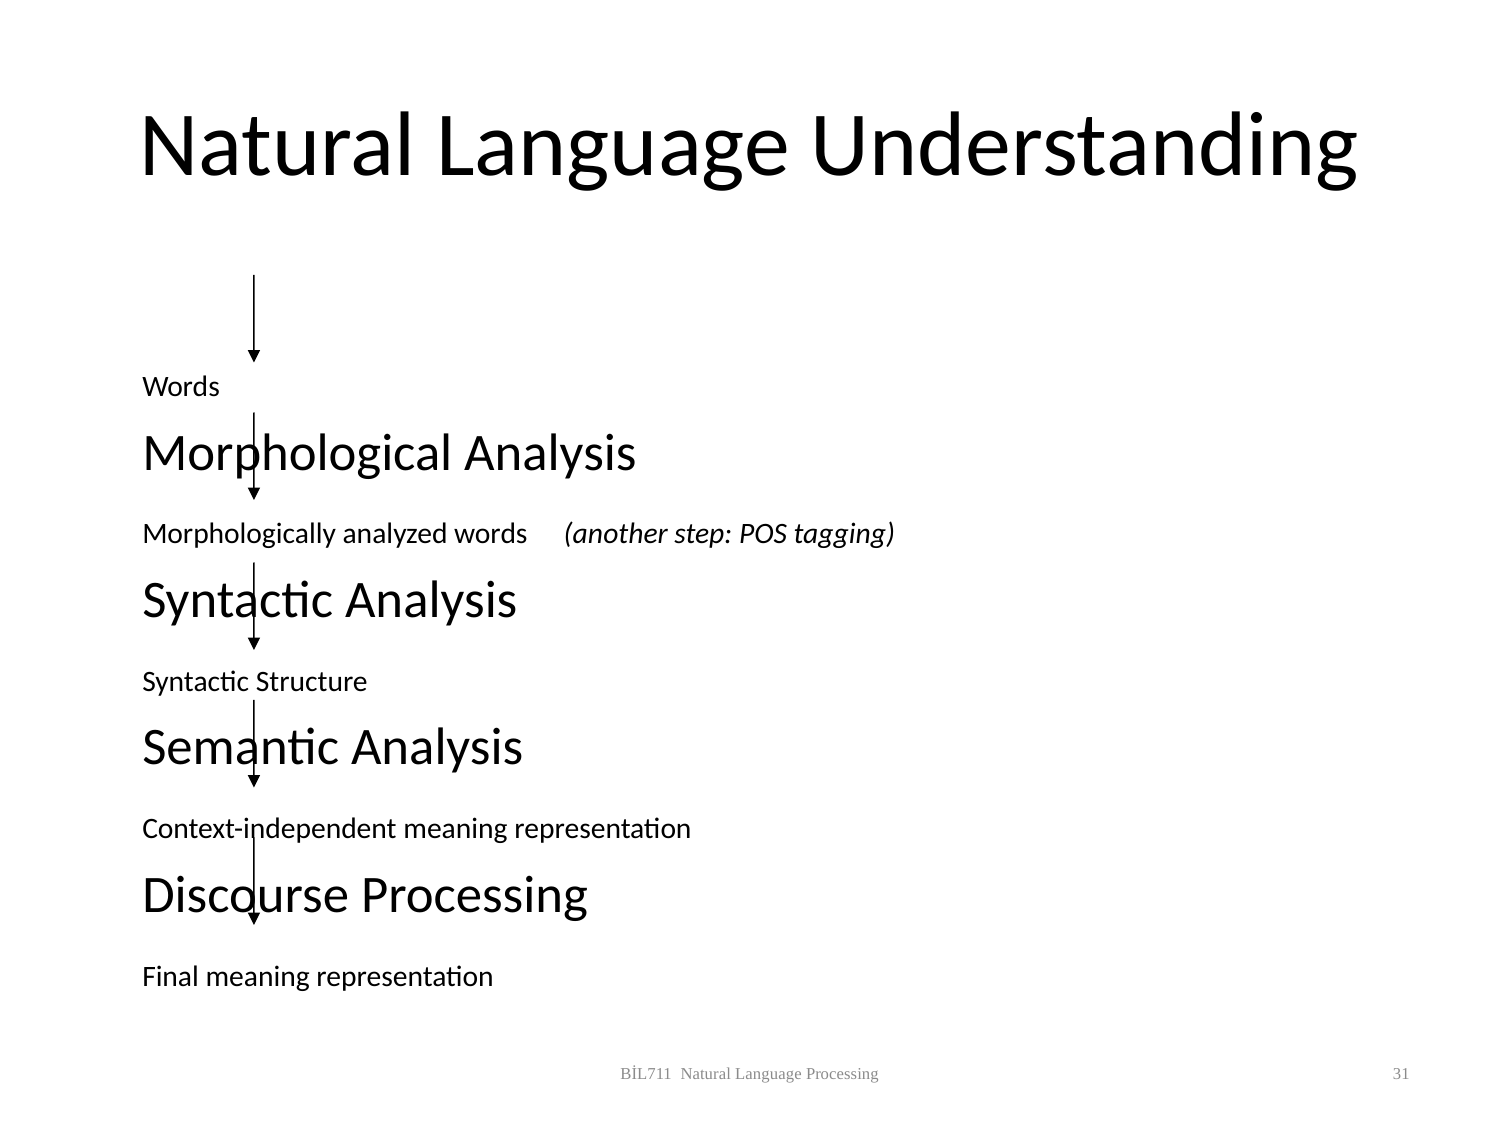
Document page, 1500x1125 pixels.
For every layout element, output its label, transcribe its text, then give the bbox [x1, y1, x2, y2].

text_box [247, 699, 261, 788]
slide_number 31 [1074, 1042, 1425, 1103]
footer BİL711 Natural Language Processing [512, 1042, 988, 1103]
list Words Morphological Analysis Morphologically analyzed words (another step: POS tagging) Syntactic Analysis Syntactic Structure Semantic Analysis Context-independent meaning representation Discourse Processing Final meaning representation [75, 262, 1425, 1005]
title Natural Language Understanding [75, 45, 1425, 233]
text_box [247, 562, 261, 650]
text_box [247, 412, 261, 500]
text_box [247, 837, 261, 925]
text_box [247, 274, 261, 363]
